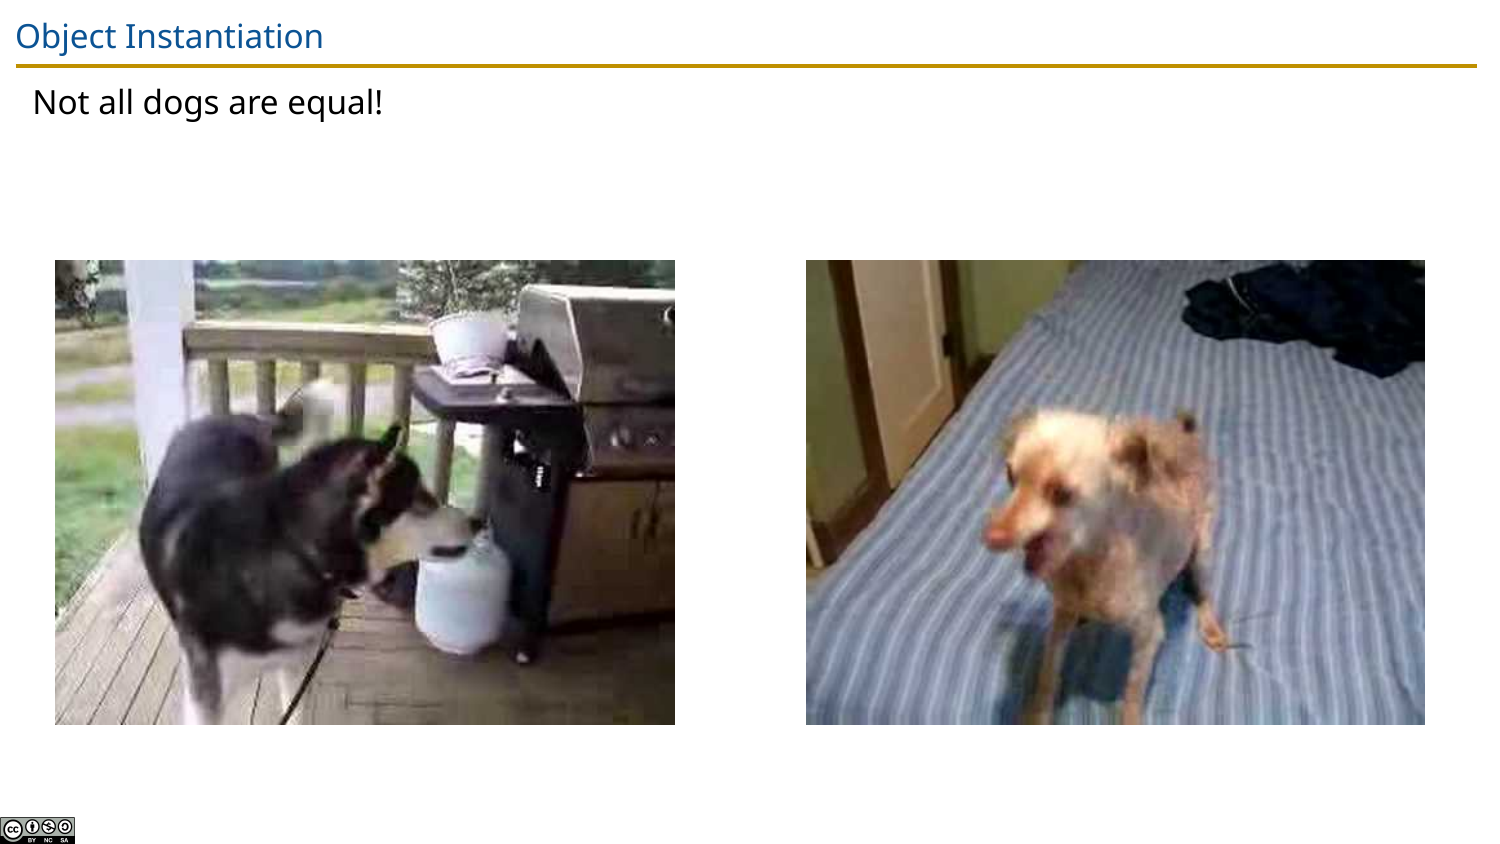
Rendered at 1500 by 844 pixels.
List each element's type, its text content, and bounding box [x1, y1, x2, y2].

list Not all dogs are equal! [17, 65, 1416, 627]
picture [0, 817, 75, 844]
picture [805, 259, 1426, 725]
title Object Instantiation [0, 0, 1398, 65]
picture [55, 259, 675, 725]
